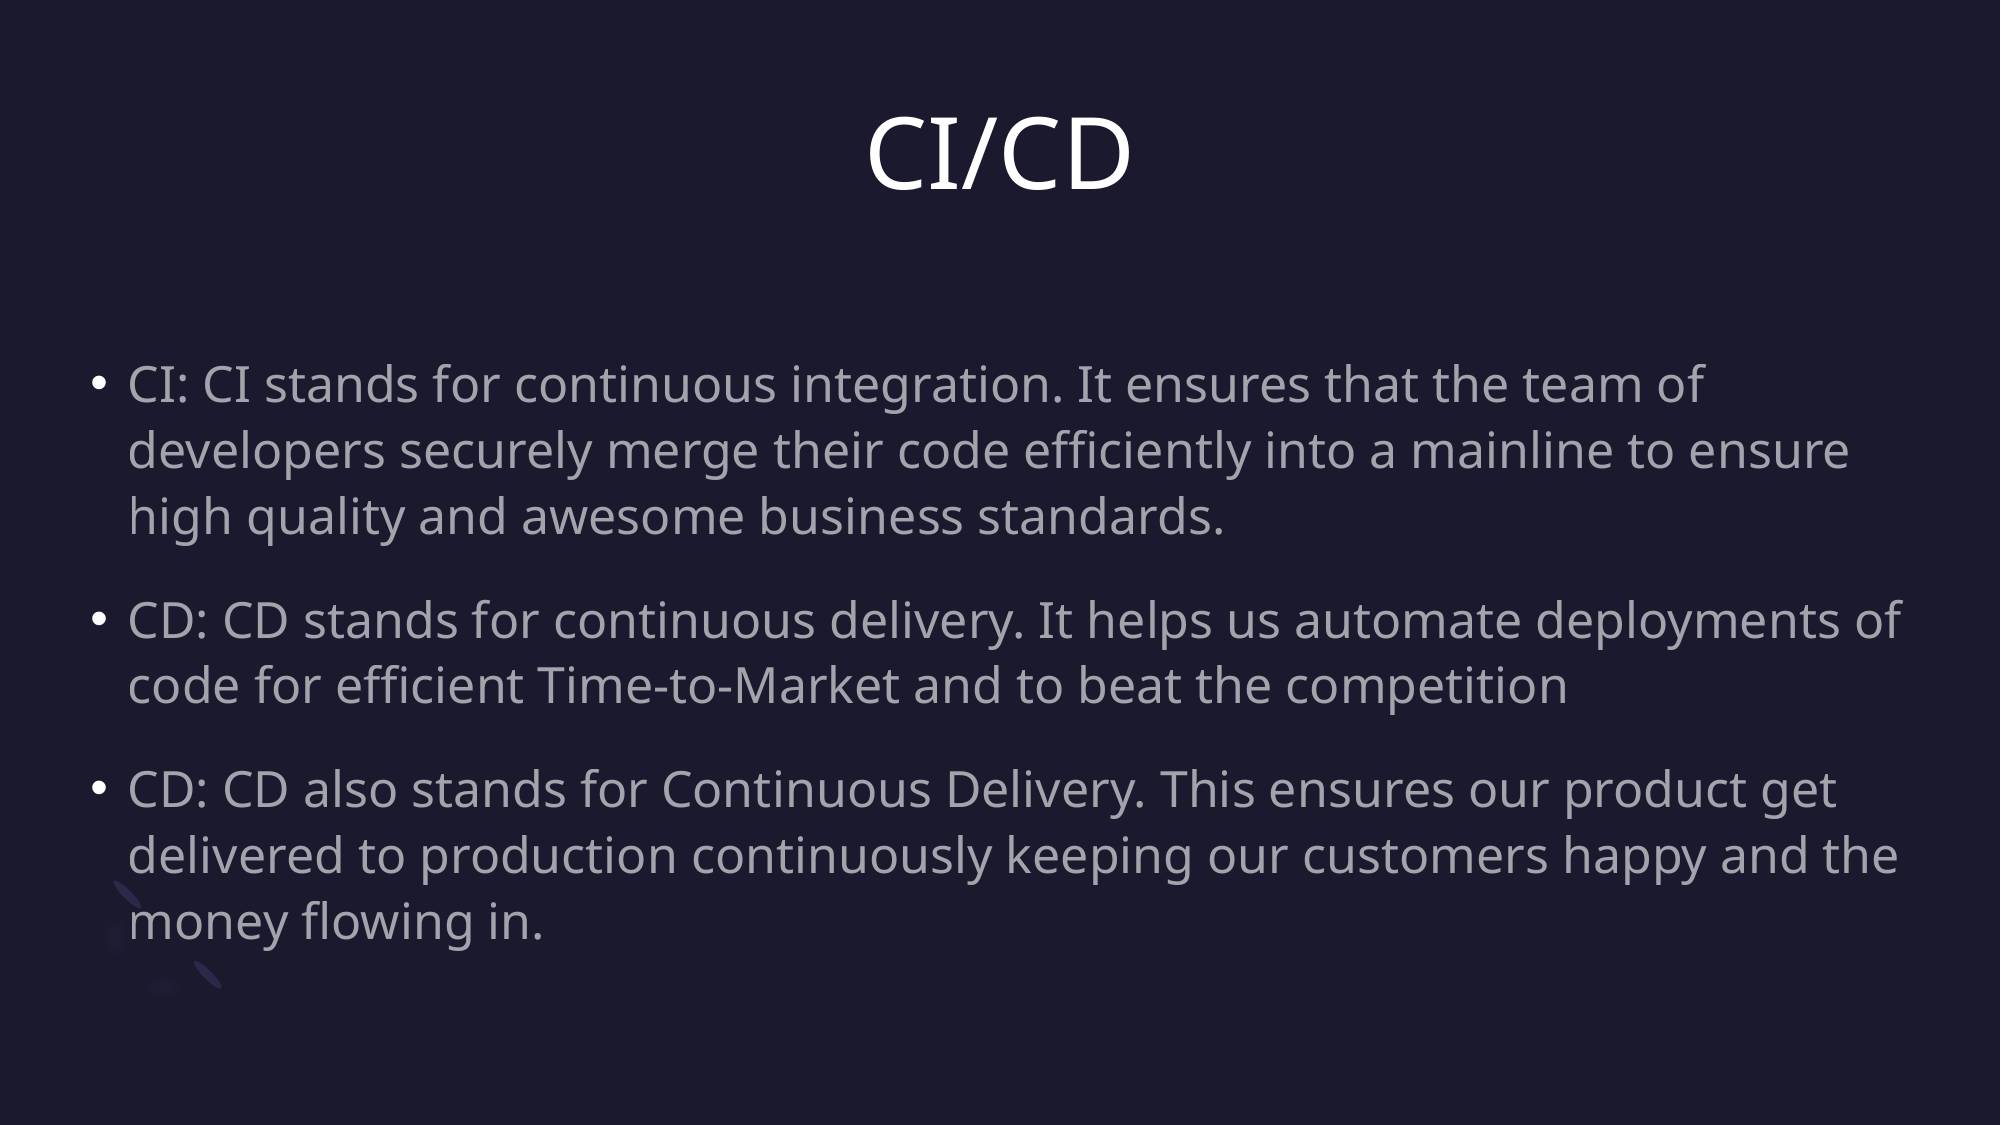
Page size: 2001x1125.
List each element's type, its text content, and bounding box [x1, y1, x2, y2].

title CI/CD [90, 90, 1910, 309]
list CI: CI stands for continuous integration. It ensures that the team of developers securely merge their code efficiently into a mainline to ensure high quality and awesome business standards. CD: CD stands for continuous delivery. It helps us automate deployments of code for efficient Time-to-Market and to beat the competition CD: CD also stands for Continuous Delivery. This ensures our product get delivered to production continuously keeping our customers happy and the money flowing in. [90, 346, 1910, 1000]
